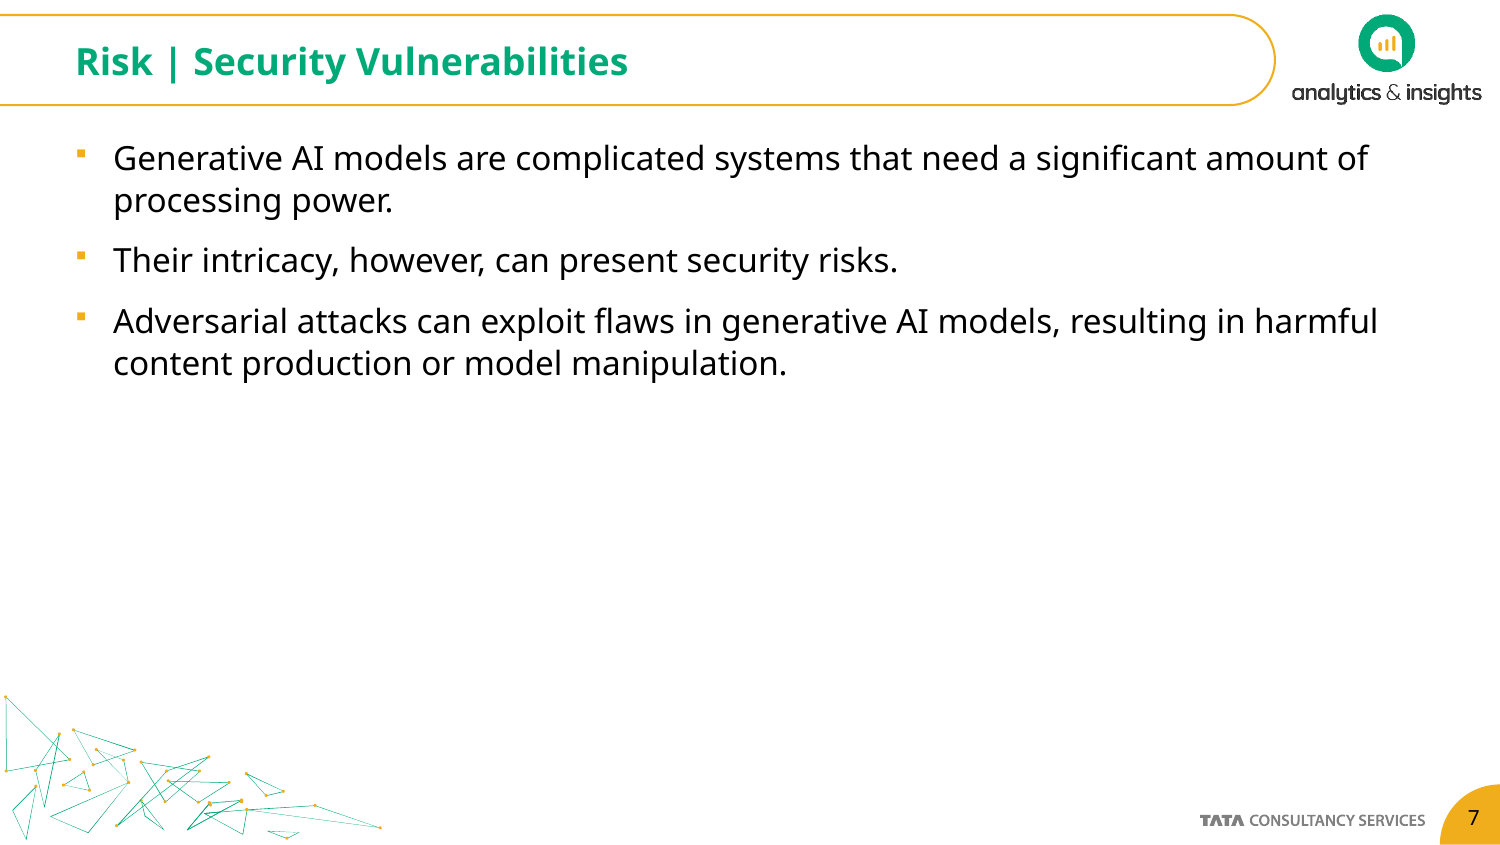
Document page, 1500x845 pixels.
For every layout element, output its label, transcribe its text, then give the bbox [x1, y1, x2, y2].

list Generative AI models are complicated systems that need a significant amount of processing power. Their intricacy, however, can present security risks. Adversarial attacks can exploit flaws in generative AI models, resulting in harmful content production or model manipulation. [75, 135, 1425, 751]
title Risk | Security Vulnerabilities [75, 15, 1275, 106]
picture [1284, 10, 1489, 109]
slide_number 7 [1447, 791, 1500, 845]
